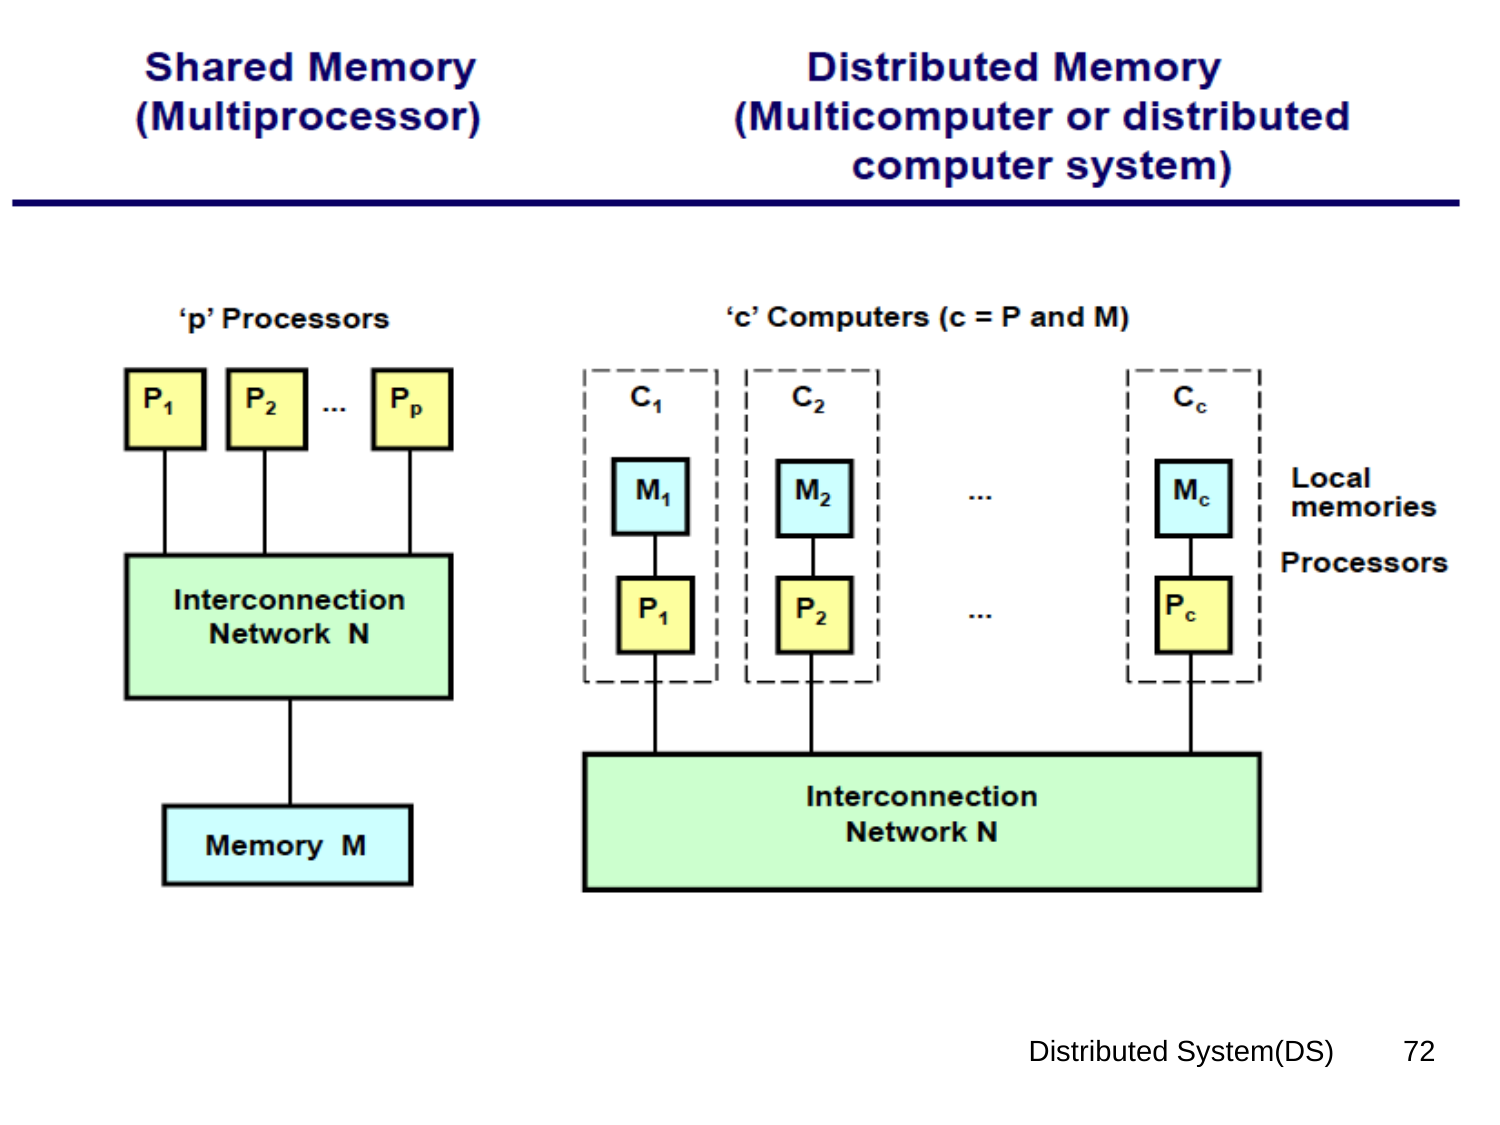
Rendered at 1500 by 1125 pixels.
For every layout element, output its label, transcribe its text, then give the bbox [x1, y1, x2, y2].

footer Distributed System(DS) [999, 1034, 1350, 1103]
slide_number 72 [1350, 1034, 1451, 1103]
picture [0, 22, 1500, 1026]
